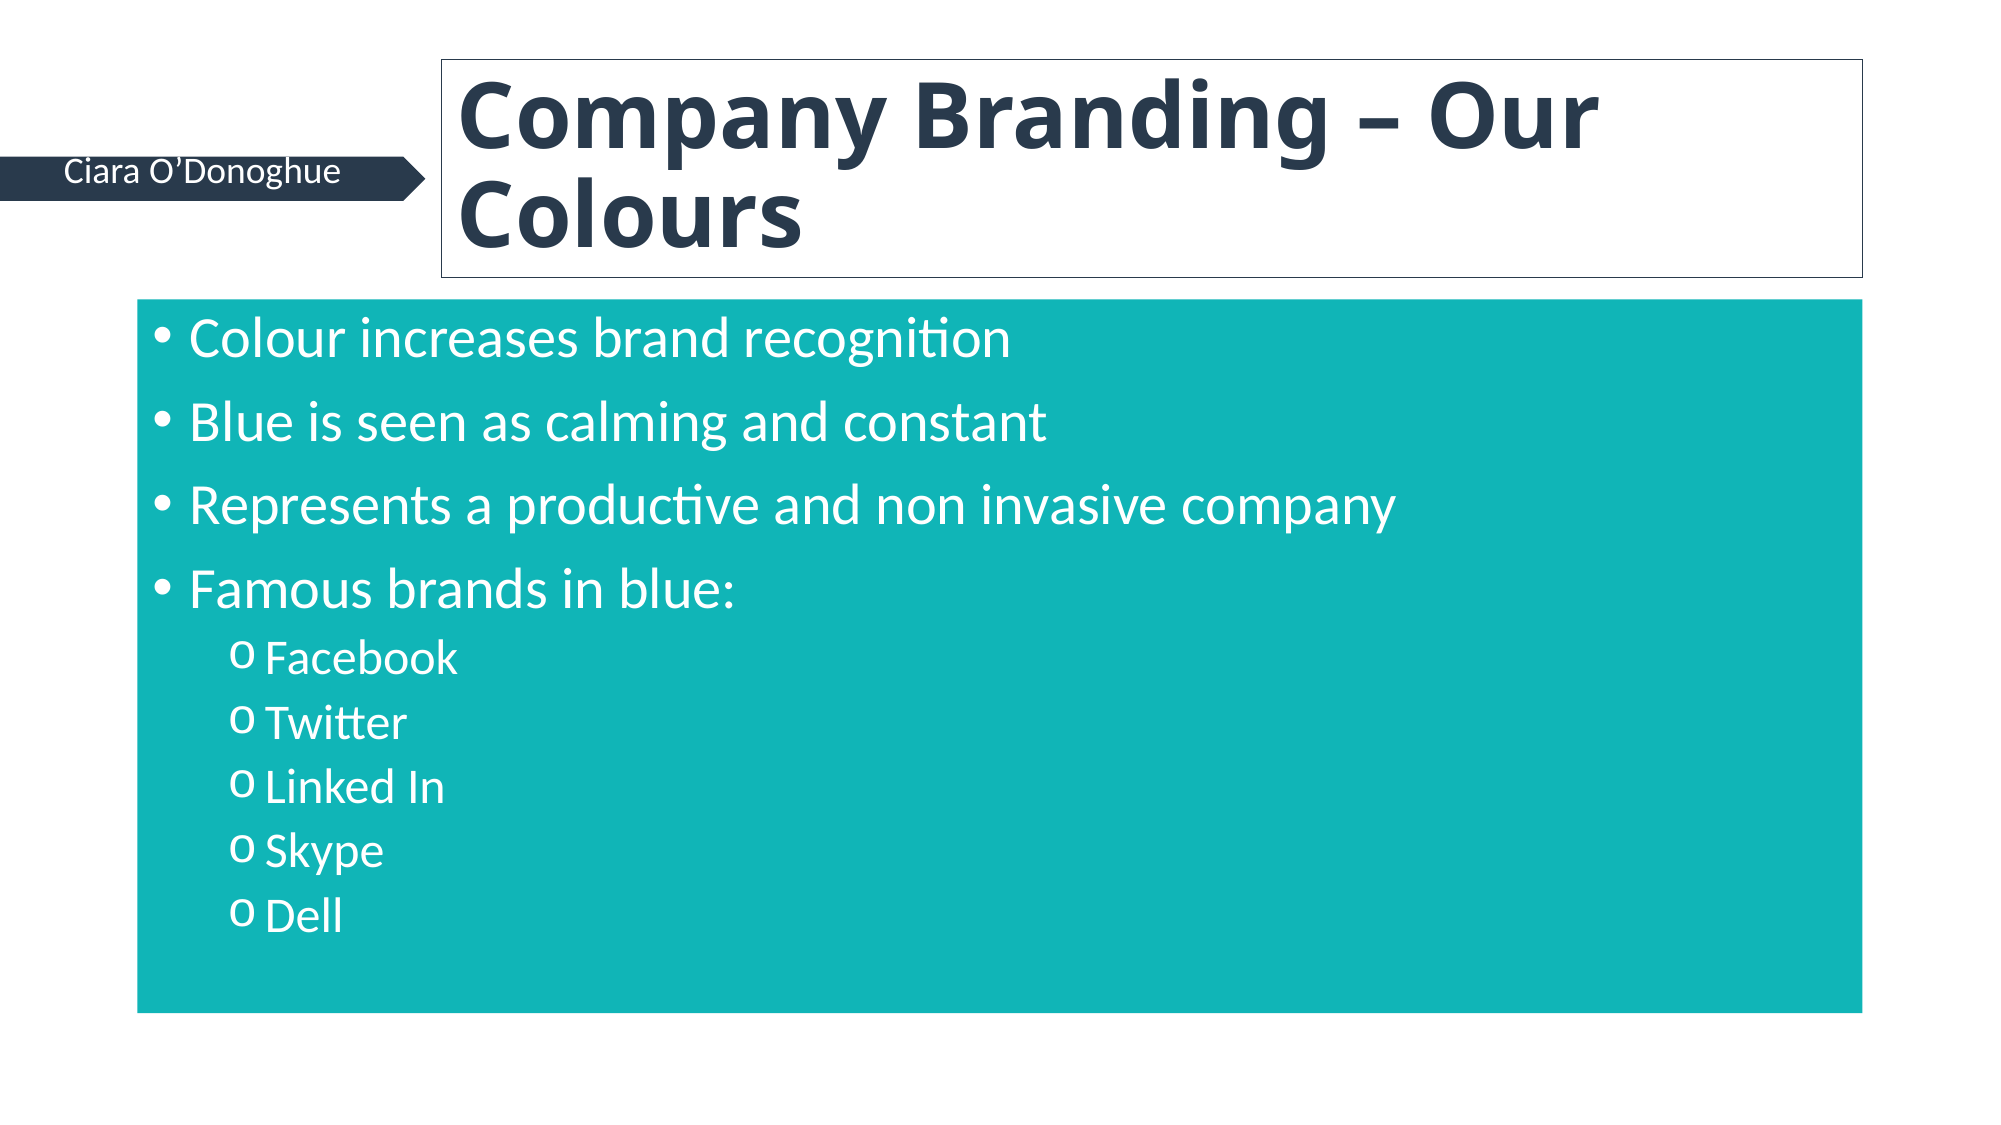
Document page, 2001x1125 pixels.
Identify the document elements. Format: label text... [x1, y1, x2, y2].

title Company Branding – Our Colours [441, 59, 1863, 278]
list Colour increases brand recognition Blue is seen as calming and constant Represents a productive and non invasive company Famous brands in blue: Facebook Twitter Linked In Skype Dell [137, 299, 1863, 1014]
text_box Ciara O’Donoghue [49, 138, 391, 198]
